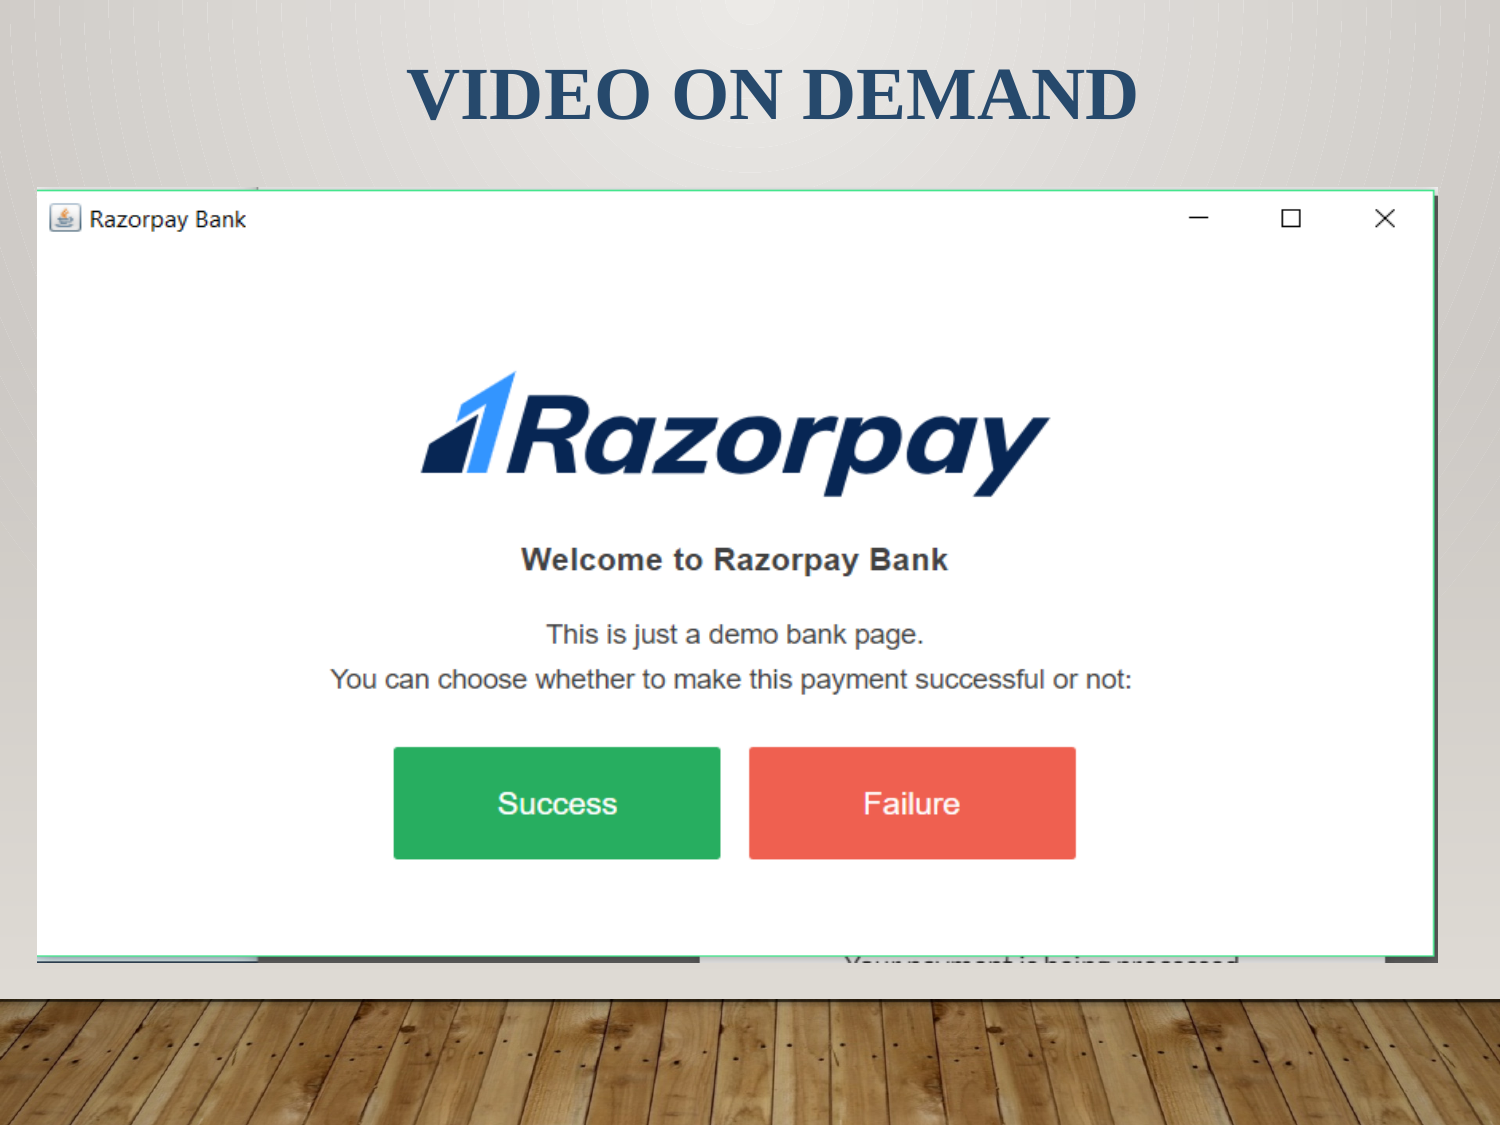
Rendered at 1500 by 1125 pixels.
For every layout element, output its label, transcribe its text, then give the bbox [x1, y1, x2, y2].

text_box VIDEO ON DEMAND [87, 37, 1459, 143]
picture [37, 187, 1438, 963]
picture [0, 999, 1500, 1125]
